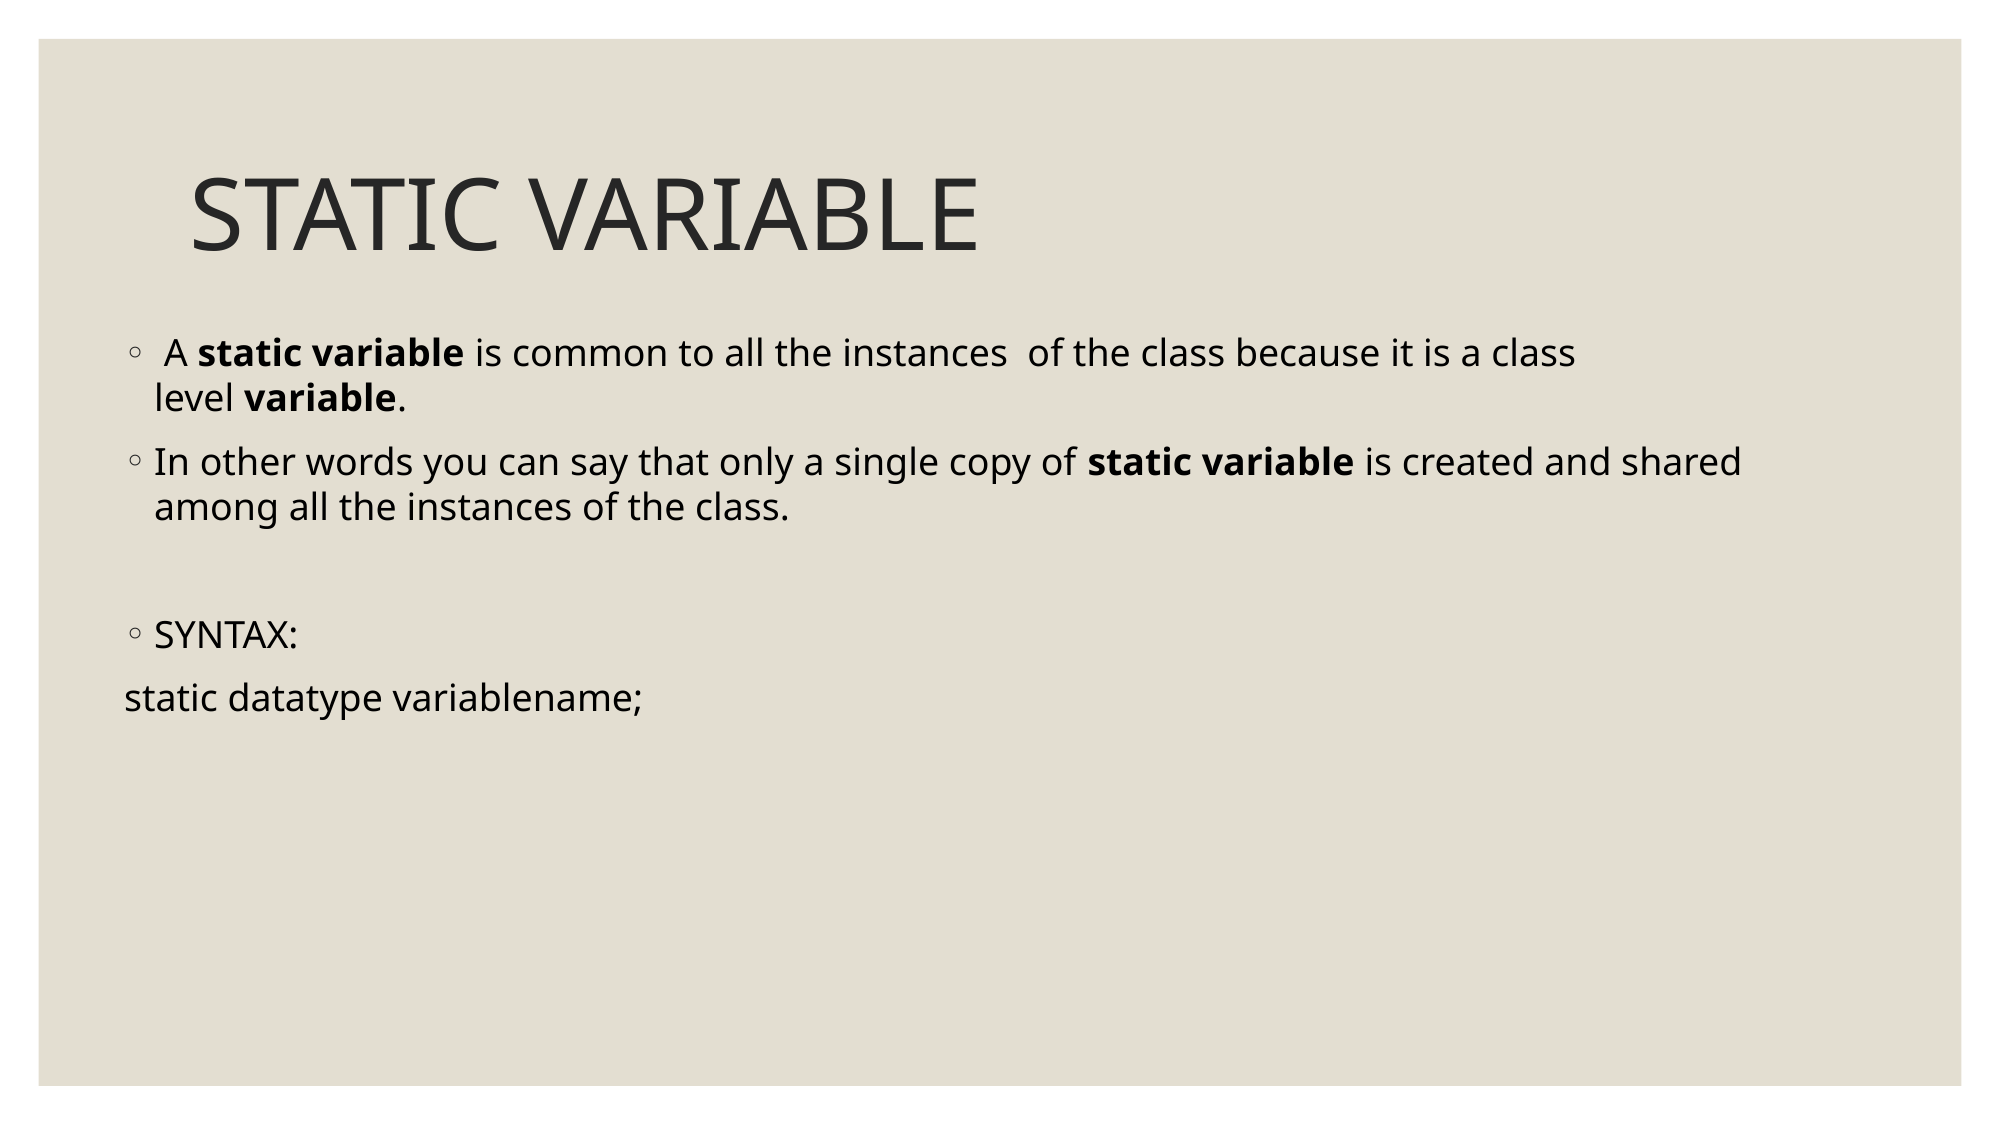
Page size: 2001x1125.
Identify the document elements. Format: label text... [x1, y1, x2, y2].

title STATIC VARIABLE [174, 105, 1825, 321]
list A static variable is common to all the instances of the class because it is a class level variable. In other words you can say that only a single copy of static variable is created and shared among all the instances of the class. SYNTAX: static datatype variablename; [109, 321, 1835, 1036]
